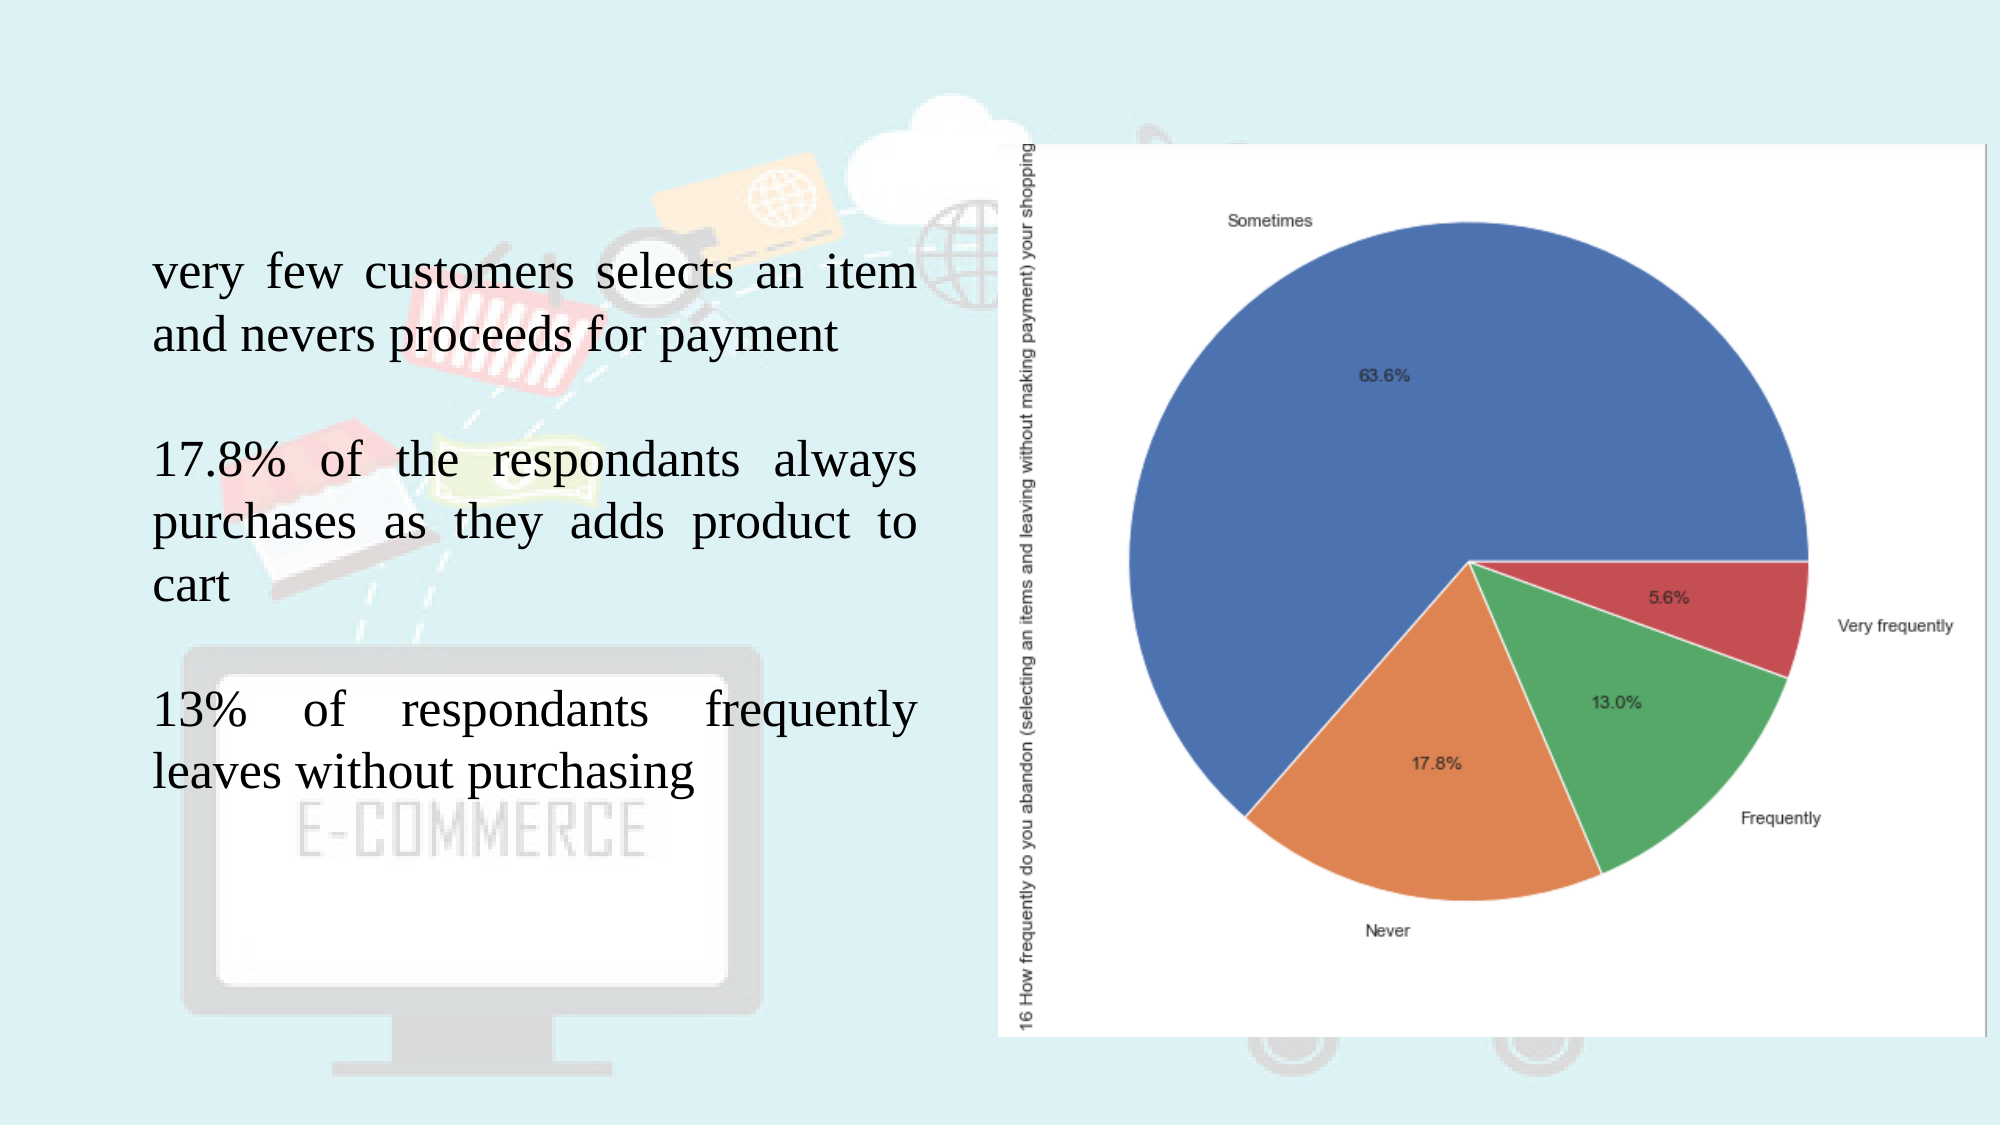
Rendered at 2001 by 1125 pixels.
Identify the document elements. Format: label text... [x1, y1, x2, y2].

picture [998, 144, 1987, 1037]
text_box [112, 76, 1885, 1050]
text_box very few customers selects an item and nevers proceeds for payment 17.8% of the respondants always purchases as they adds product to cart 13% of respondants frequently leaves without purchasing [137, 229, 934, 807]
title [87, 51, 1860, 1025]
